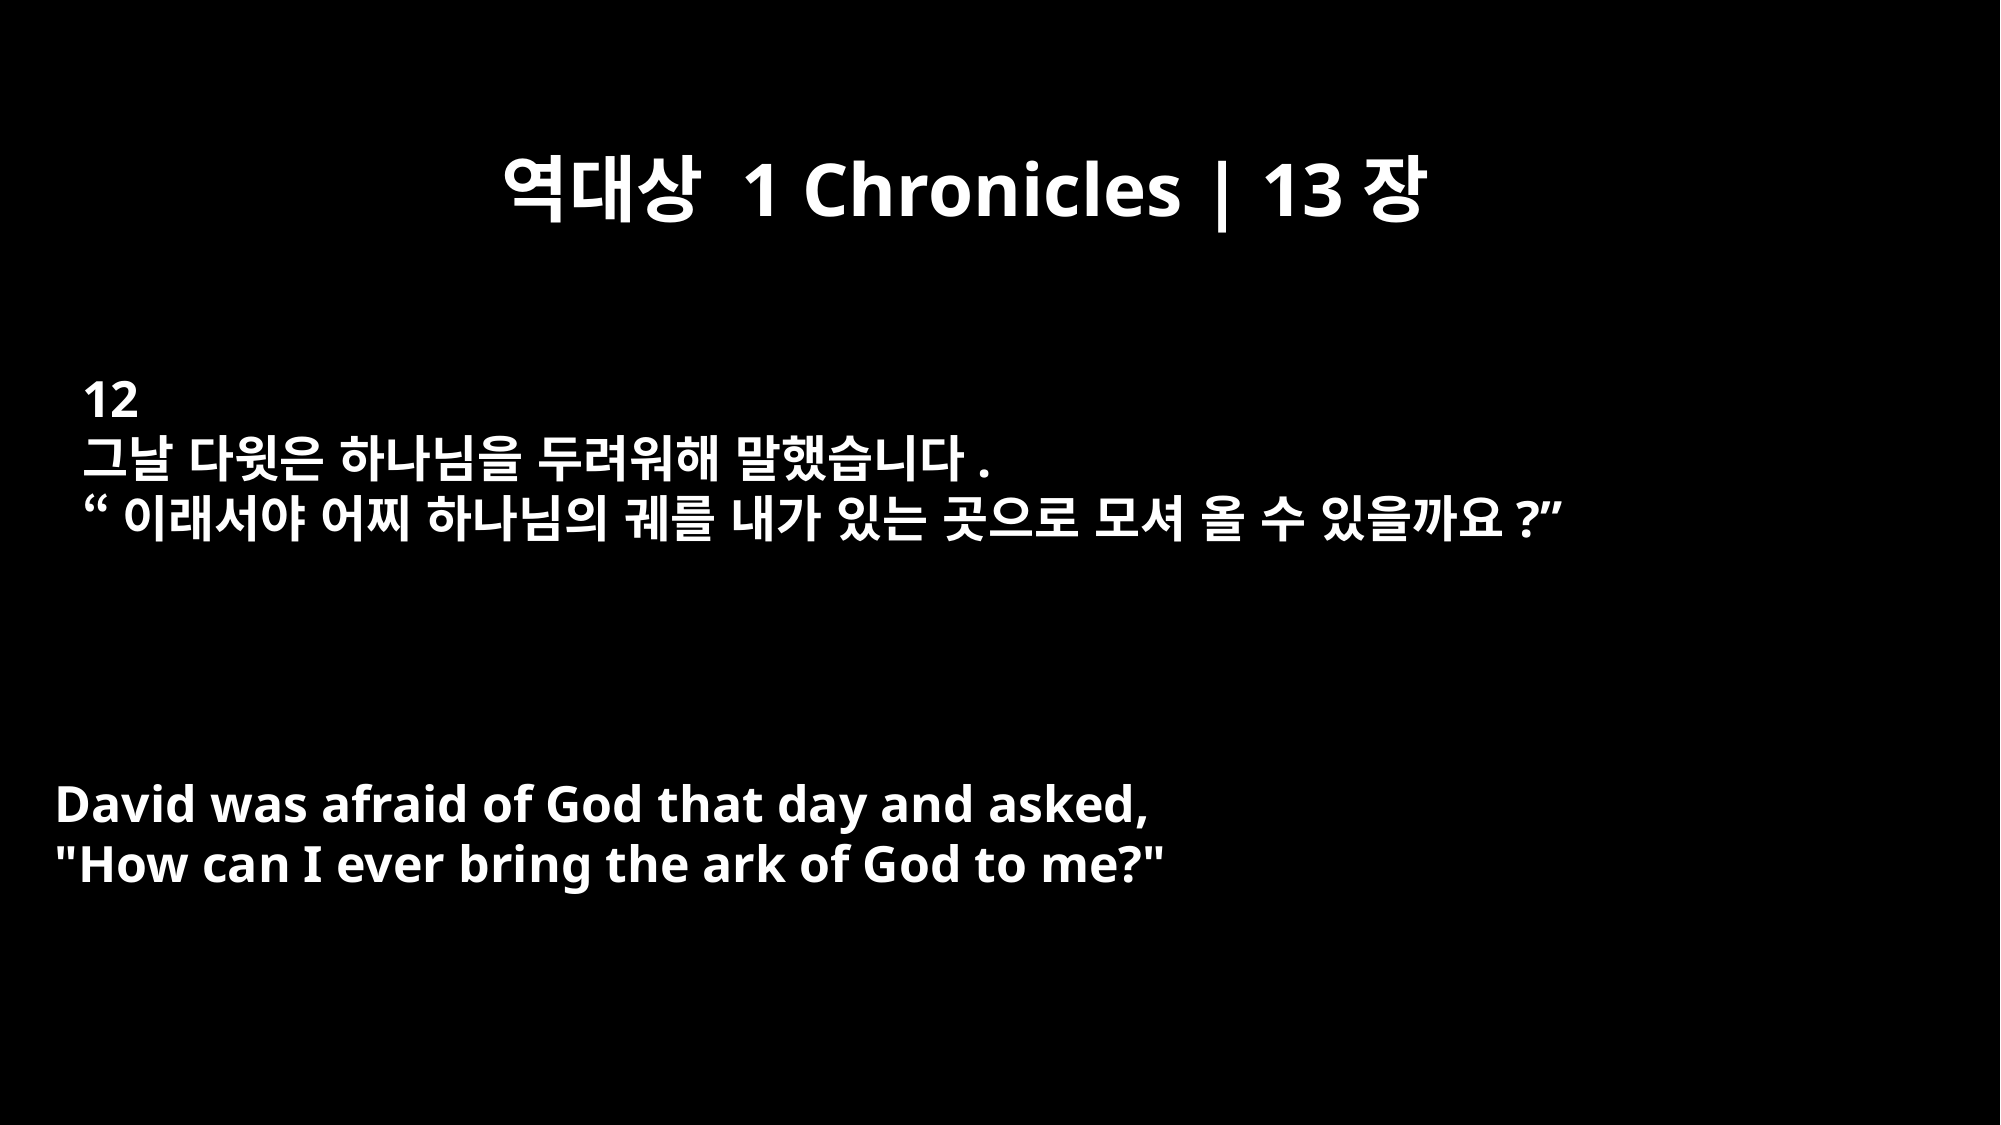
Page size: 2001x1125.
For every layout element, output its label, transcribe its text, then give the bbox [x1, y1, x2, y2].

text_box David was afraid of God that day and asked, "How can I ever bring the ark of God to me?" [40, 764, 1182, 900]
text_box 12 그날 다윗은 하나님을 두려워해 말했습니다. “이래서야 어찌 하나님의 궤를 내가 있는 곳으로 모셔 올 수 있을까요?” [67, 359, 1578, 555]
text_box 역대상 1 Chronicles | 13장 [487, 136, 1445, 239]
